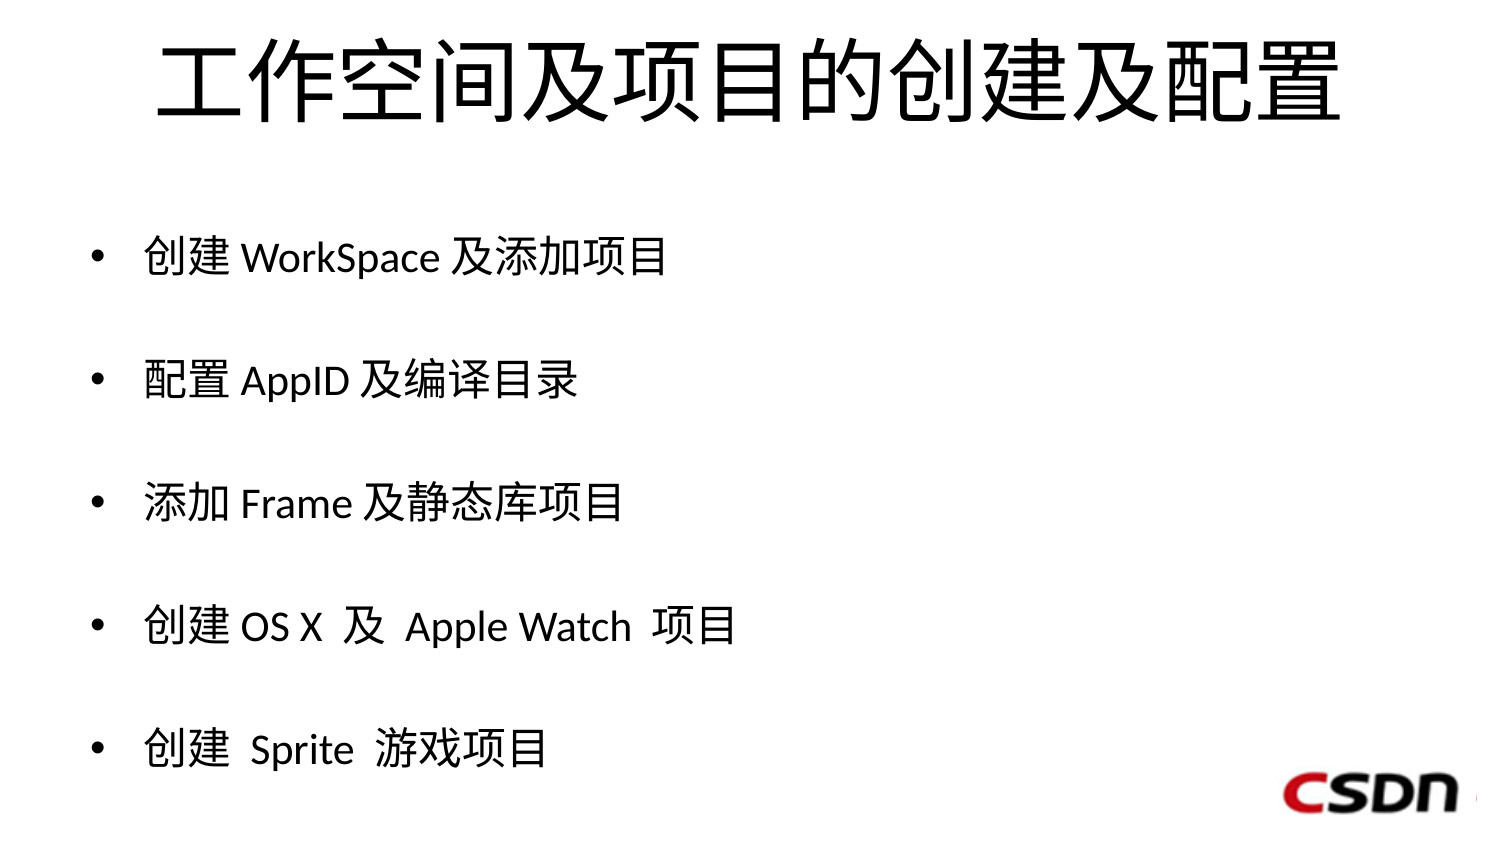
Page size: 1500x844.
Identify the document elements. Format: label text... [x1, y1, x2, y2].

list 创建WorkSpace及添加项目 配置AppID及编译目录 添加Frame及静态库项目 创建OS X 及 Apple Watch 项目 创建 Sprite 游戏项目 [75, 221, 1424, 783]
picture [1257, 740, 1477, 824]
title 工作空间及项目的创建及配置 [75, 0, 1425, 161]
